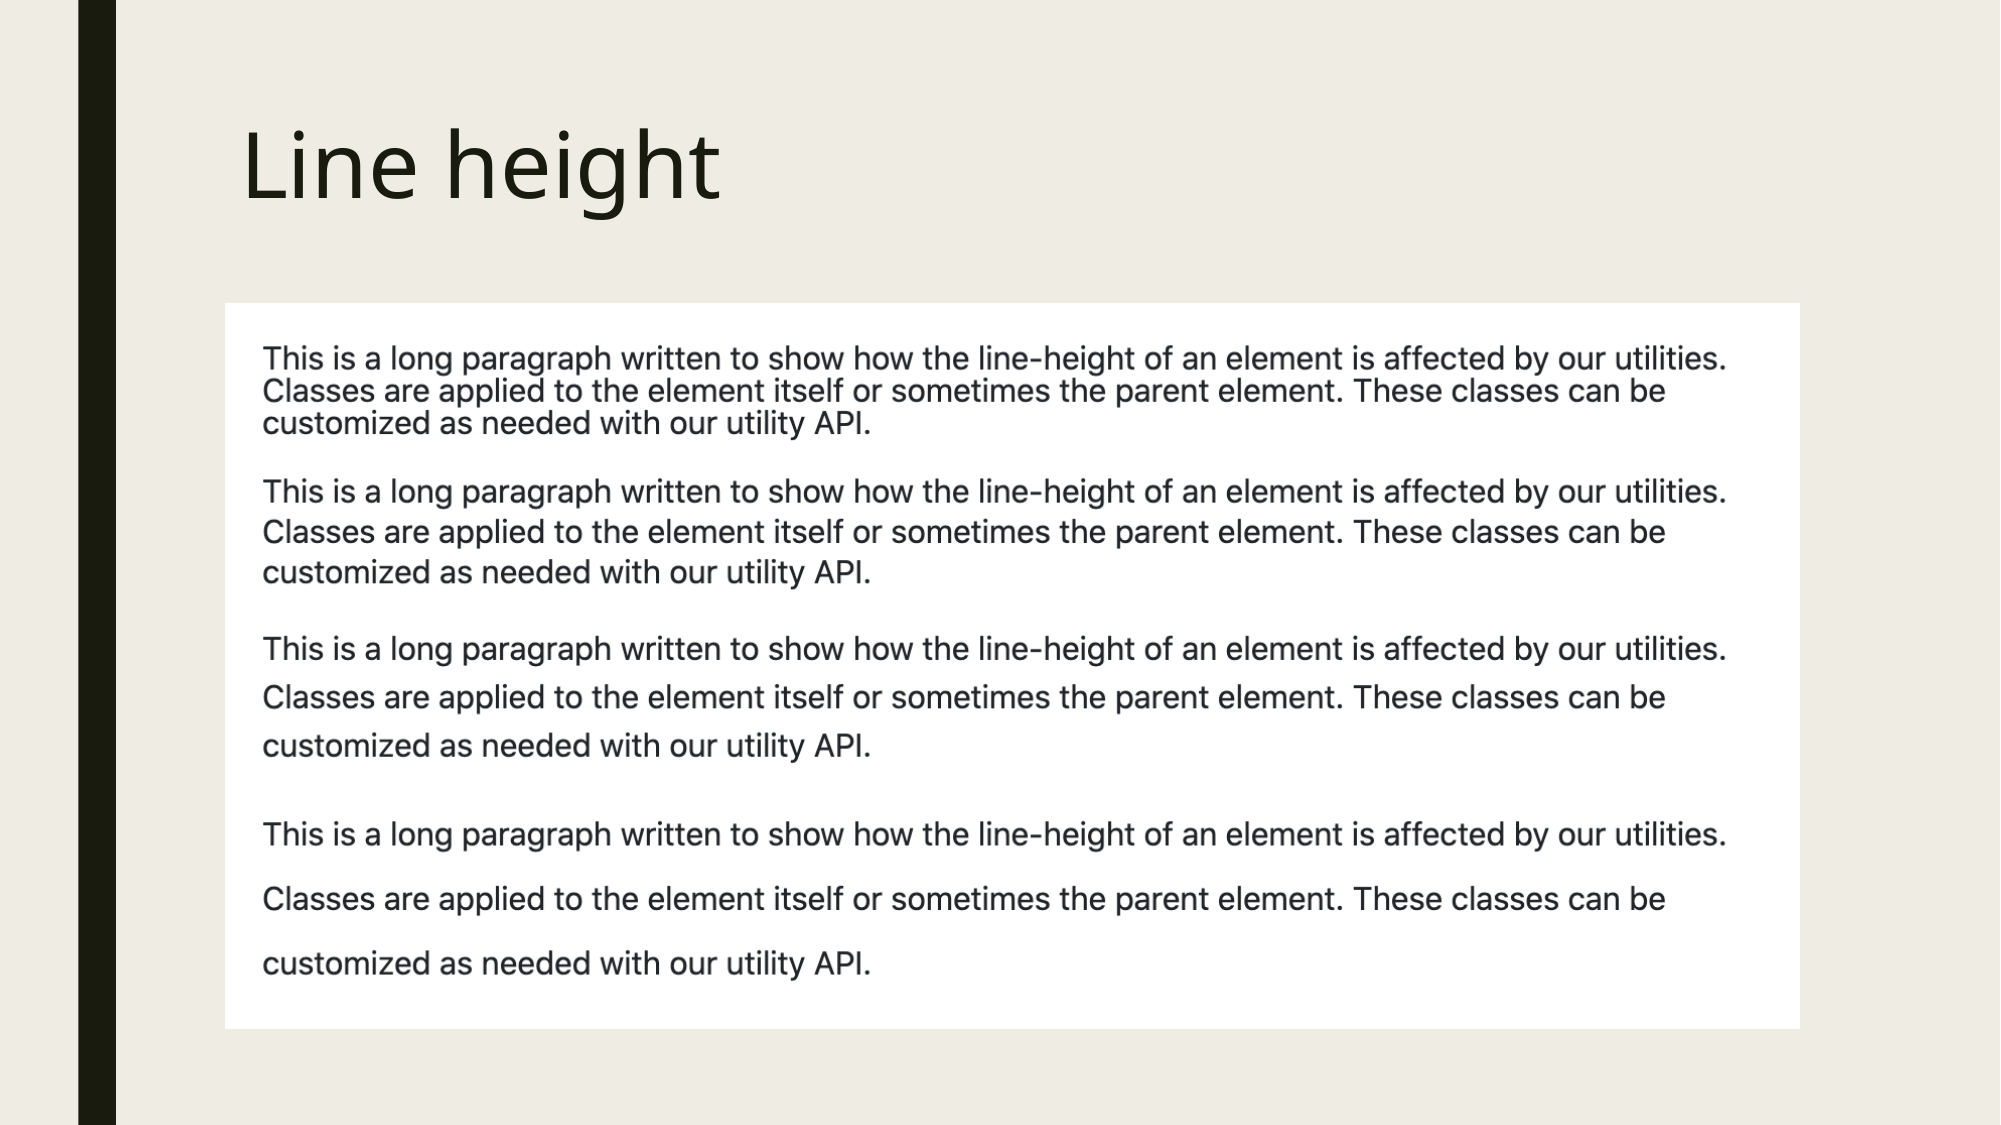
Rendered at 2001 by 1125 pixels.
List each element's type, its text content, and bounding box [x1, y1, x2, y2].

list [224, 303, 1800, 1029]
title Line height [225, 112, 1800, 240]
